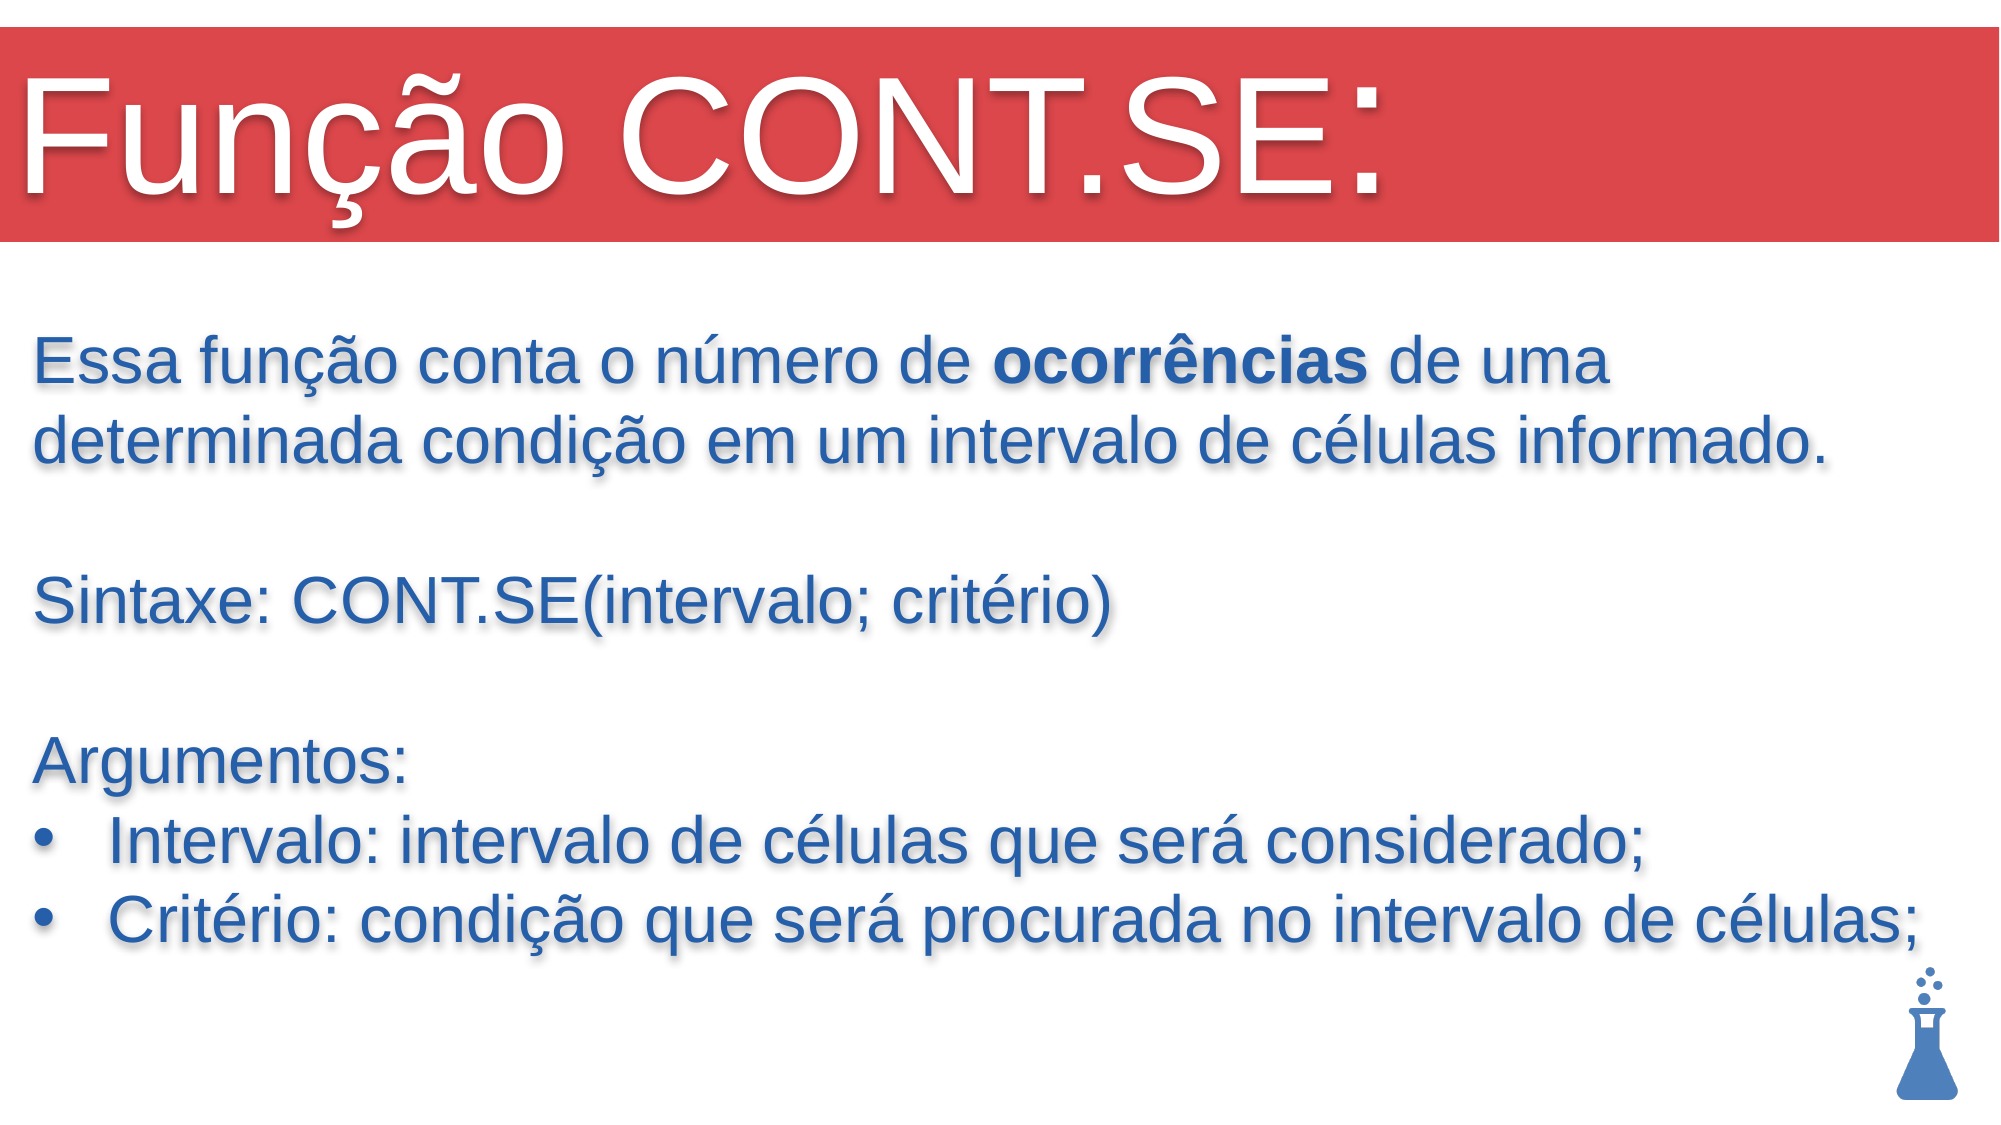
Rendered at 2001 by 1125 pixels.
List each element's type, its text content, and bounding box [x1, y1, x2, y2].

text_box [0, 25, 2000, 244]
title Função CONT.SE: [0, 13, 1586, 214]
text_box Essa função conta o número de ocorrências de uma determinada condição em um intervalo de células informado. Sintaxe: CONT.SE(intervalo; critério) Argumentos: Intervalo: intervalo de células que será considerado; Critério: condição que será procurada no intervalo de células; [17, 301, 1942, 972]
picture [1854, 960, 2000, 1106]
